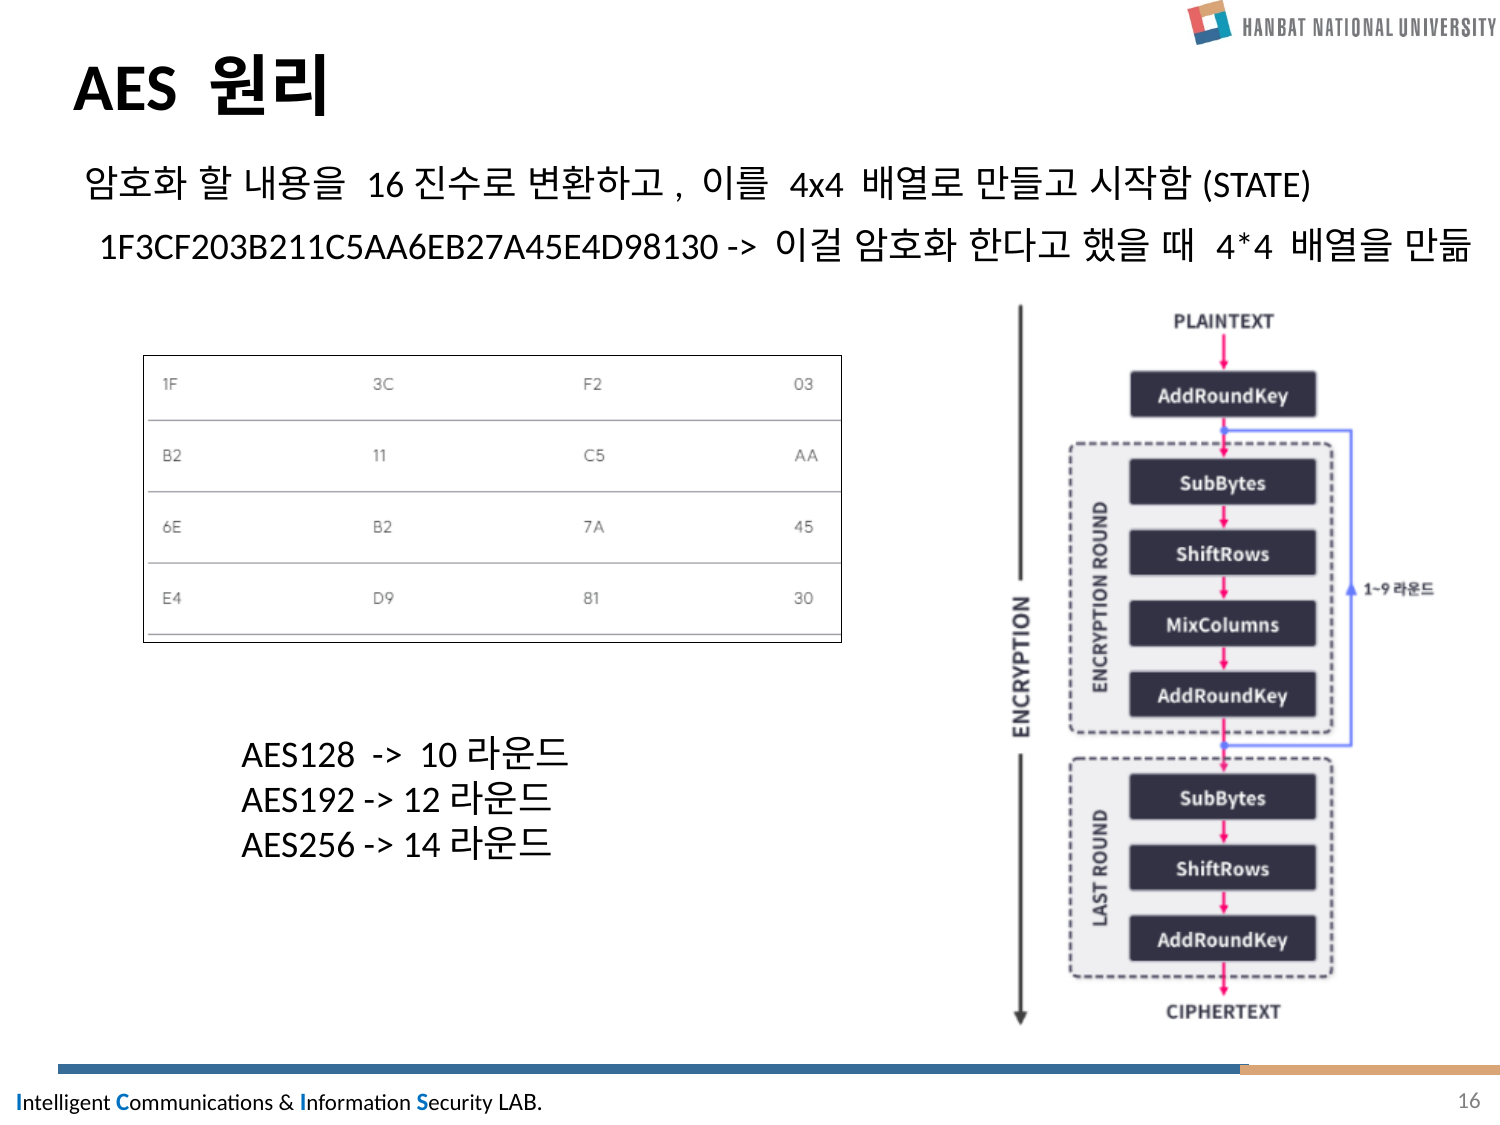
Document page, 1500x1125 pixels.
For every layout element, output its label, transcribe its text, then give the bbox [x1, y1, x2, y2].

picture [1187, 0, 1496, 45]
text_box AES128 -> 10라운드 AES192 -> 12라운드 AES256 -> 14라운드 [226, 722, 586, 873]
text_box 1F3CF203B211C5AA6EB27A45E4D98130 -> 이걸 암호화 한다고 했을 때 4*4 배열을 만듦 [83, 214, 1489, 275]
slide_number 16 [1158, 1077, 1496, 1125]
picture [143, 355, 842, 644]
text_box 암호화 할 내용을 16진수로 변환하고, 이를 4x4 배열로 만들고 시작함(STATE) [69, 152, 1327, 213]
title AES 원리 [59, 29, 1441, 148]
picture [992, 288, 1463, 1046]
